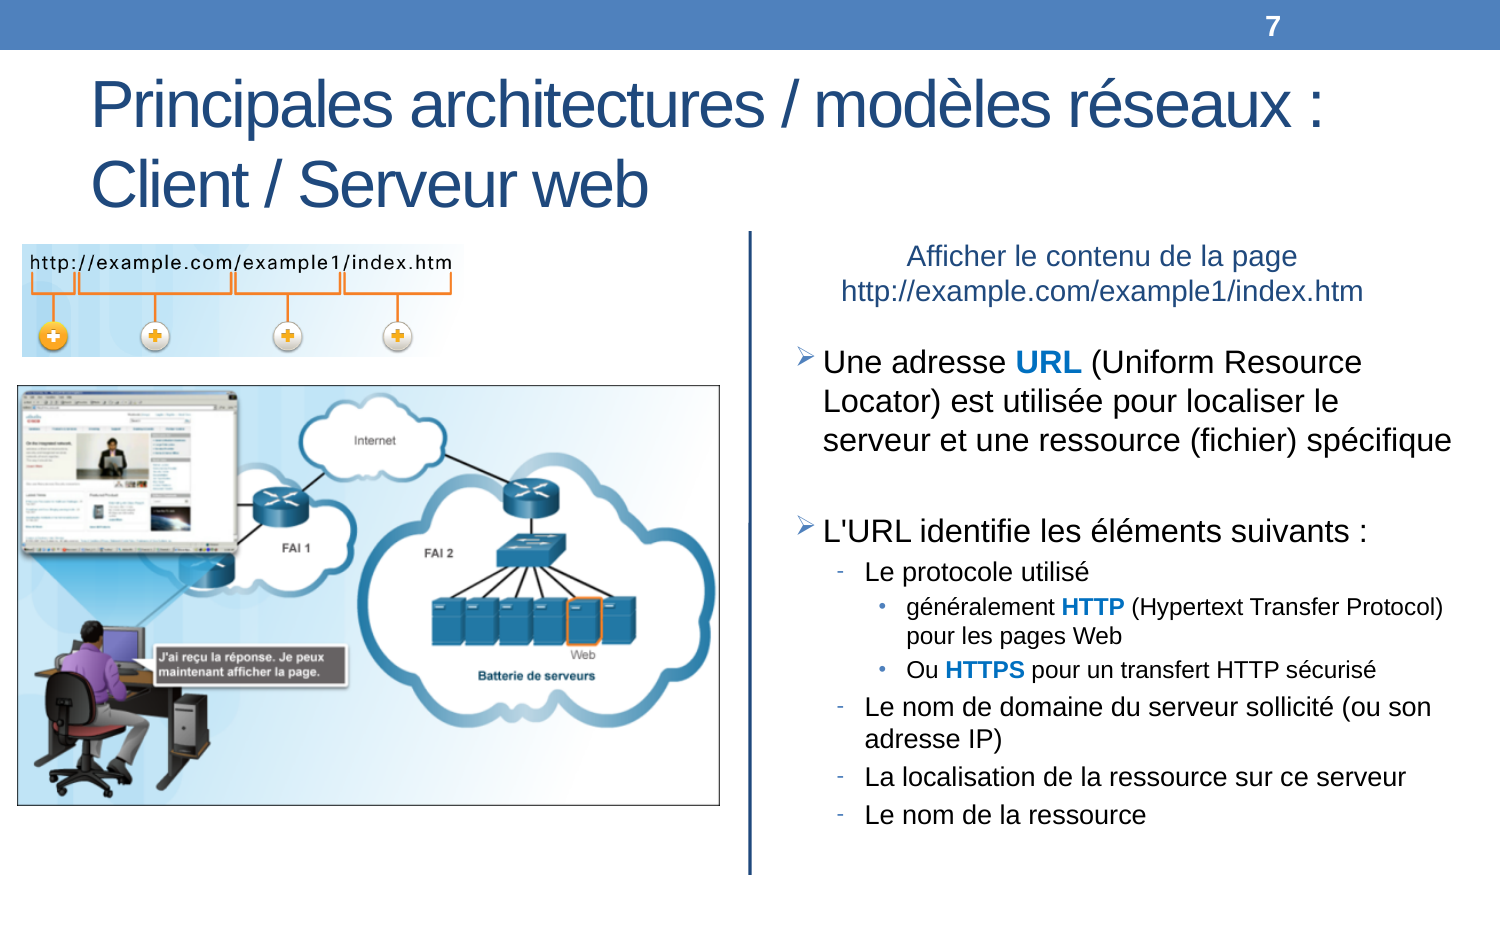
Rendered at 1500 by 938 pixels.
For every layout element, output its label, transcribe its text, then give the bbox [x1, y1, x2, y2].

list Afficher le contenu de la page http://example.com/example1/index.htm [780, 229, 1425, 317]
title Principales architectures / modèles réseaux : Client / Serveur web [75, 72, 1425, 209]
picture [17, 385, 721, 806]
picture [22, 244, 465, 357]
list Une adresse URL (Uniform Resource Locator) est utilisée pour localiser le serveur et une ressource (fichier) spécifique L'URL identifie les éléments suivants : Le protocole utilisé généralement HTTP (Hypertext Transfer Protocol) pour les pages Web Ou HTTPS pour un transfert HTTP sécurisé Le nom de domaine du serveur sollicité (ou son adresse IP) La localisation de la ressource sur ce serveur Le nom de la ressource [780, 333, 1471, 874]
slide_number 7 [1250, 2, 1425, 48]
